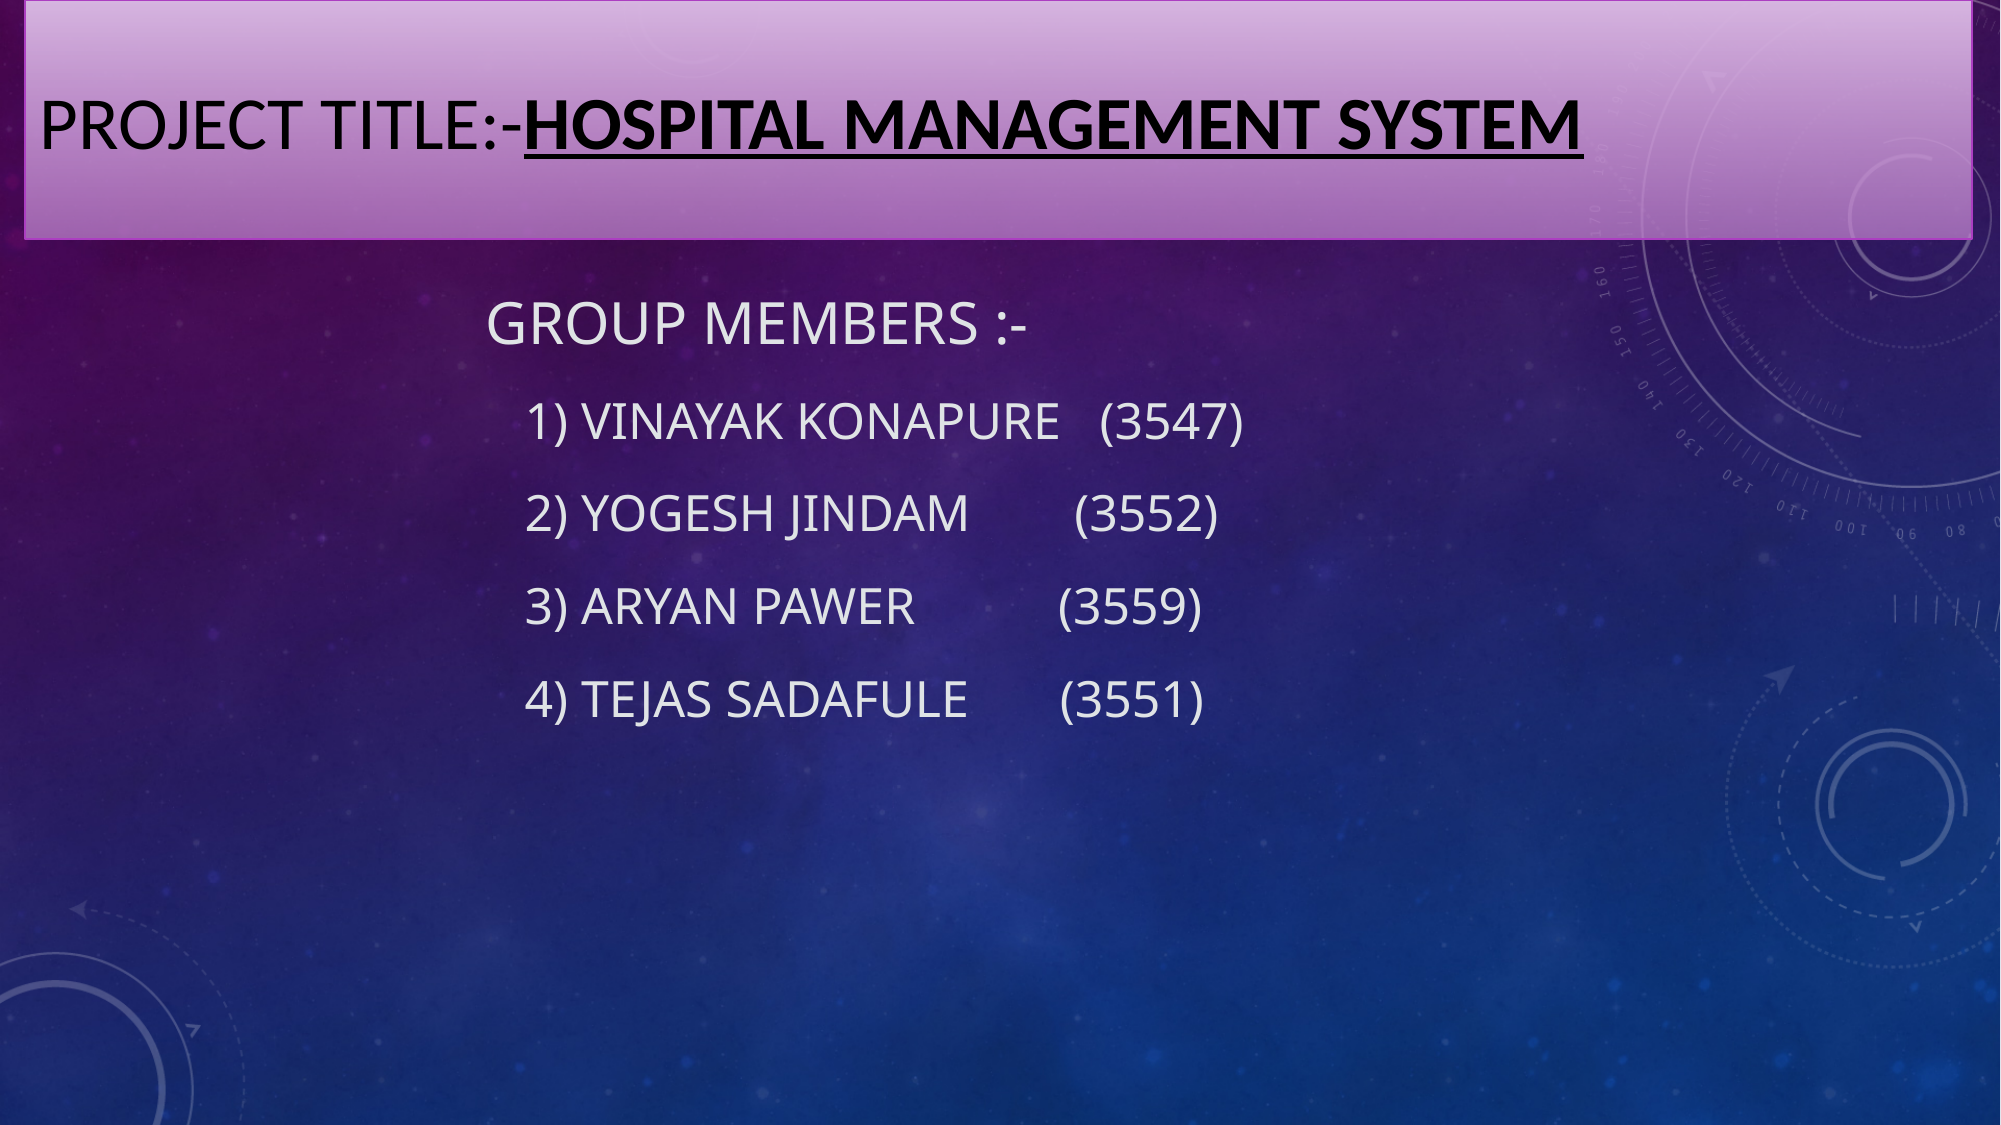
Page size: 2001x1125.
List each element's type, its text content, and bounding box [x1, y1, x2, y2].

text_box group Members :- 1) Vinayak konapure (3547) 2) yogesh jindam (3552) 3) aryan pawer (3559) 4) TEJAS SADAFULE (3551) [470, 240, 1471, 735]
title Project title:-Hospital Management System [24, 0, 1973, 240]
picture [0, 0, 2001, 1125]
